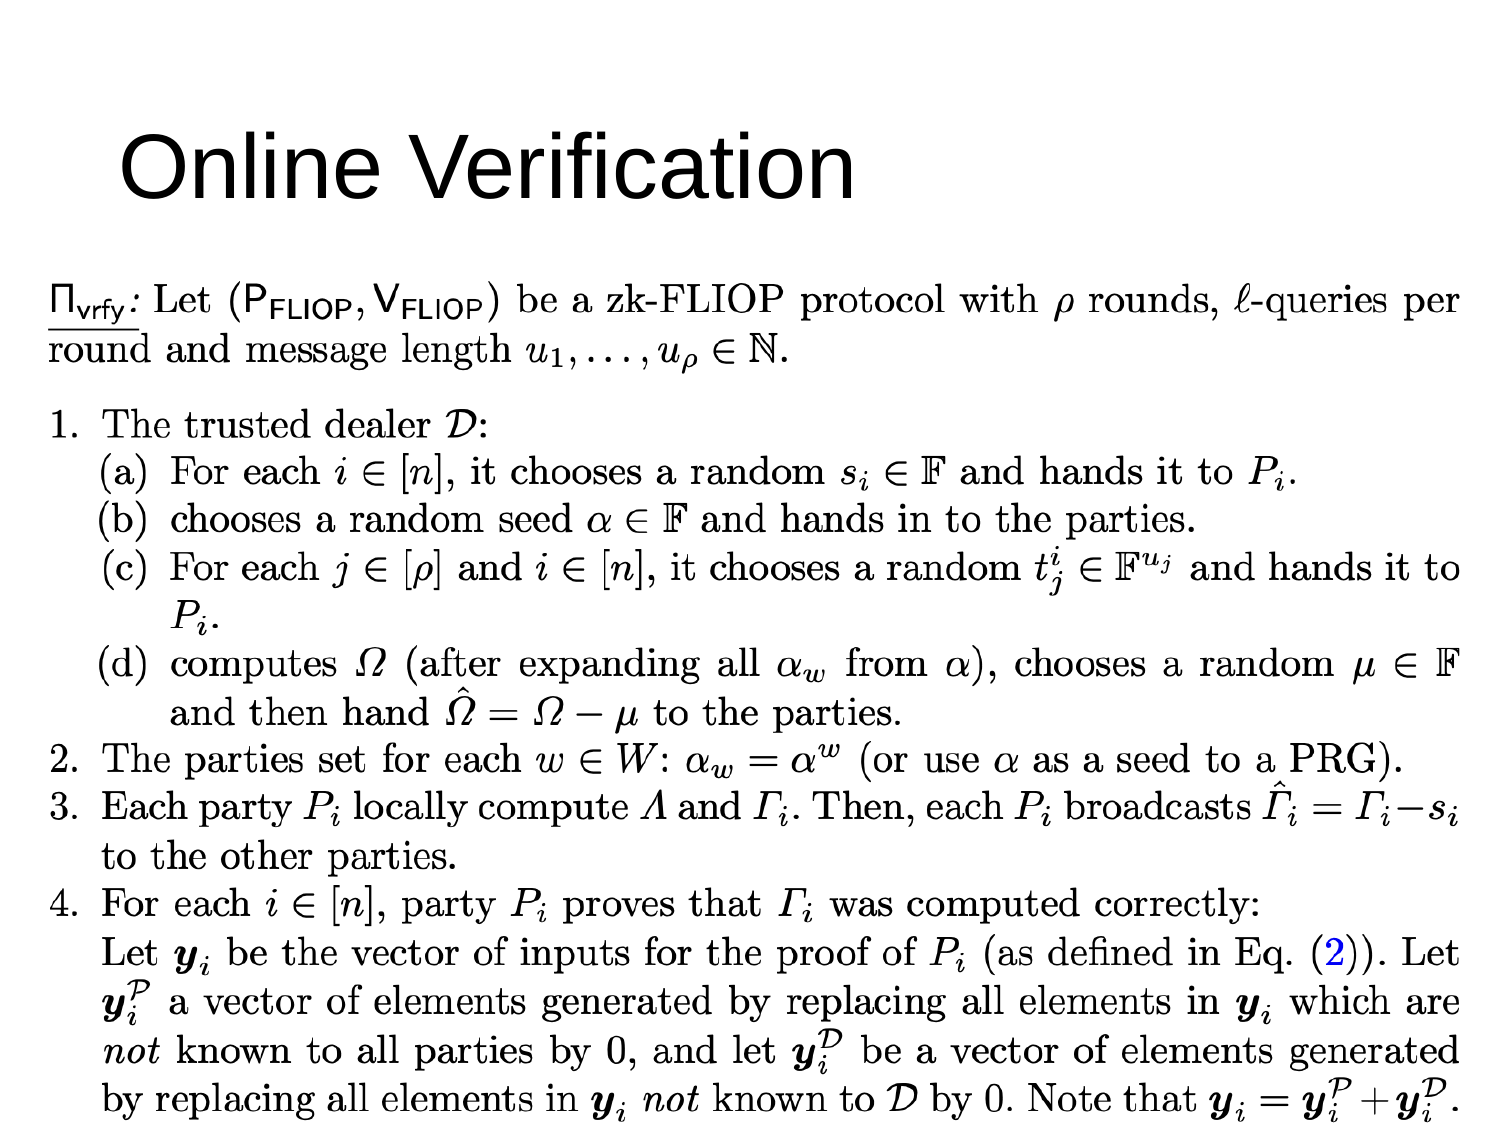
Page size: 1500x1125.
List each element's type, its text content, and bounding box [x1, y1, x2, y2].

picture [0, 259, 1500, 1125]
title Online Verification [103, 59, 1397, 259]
